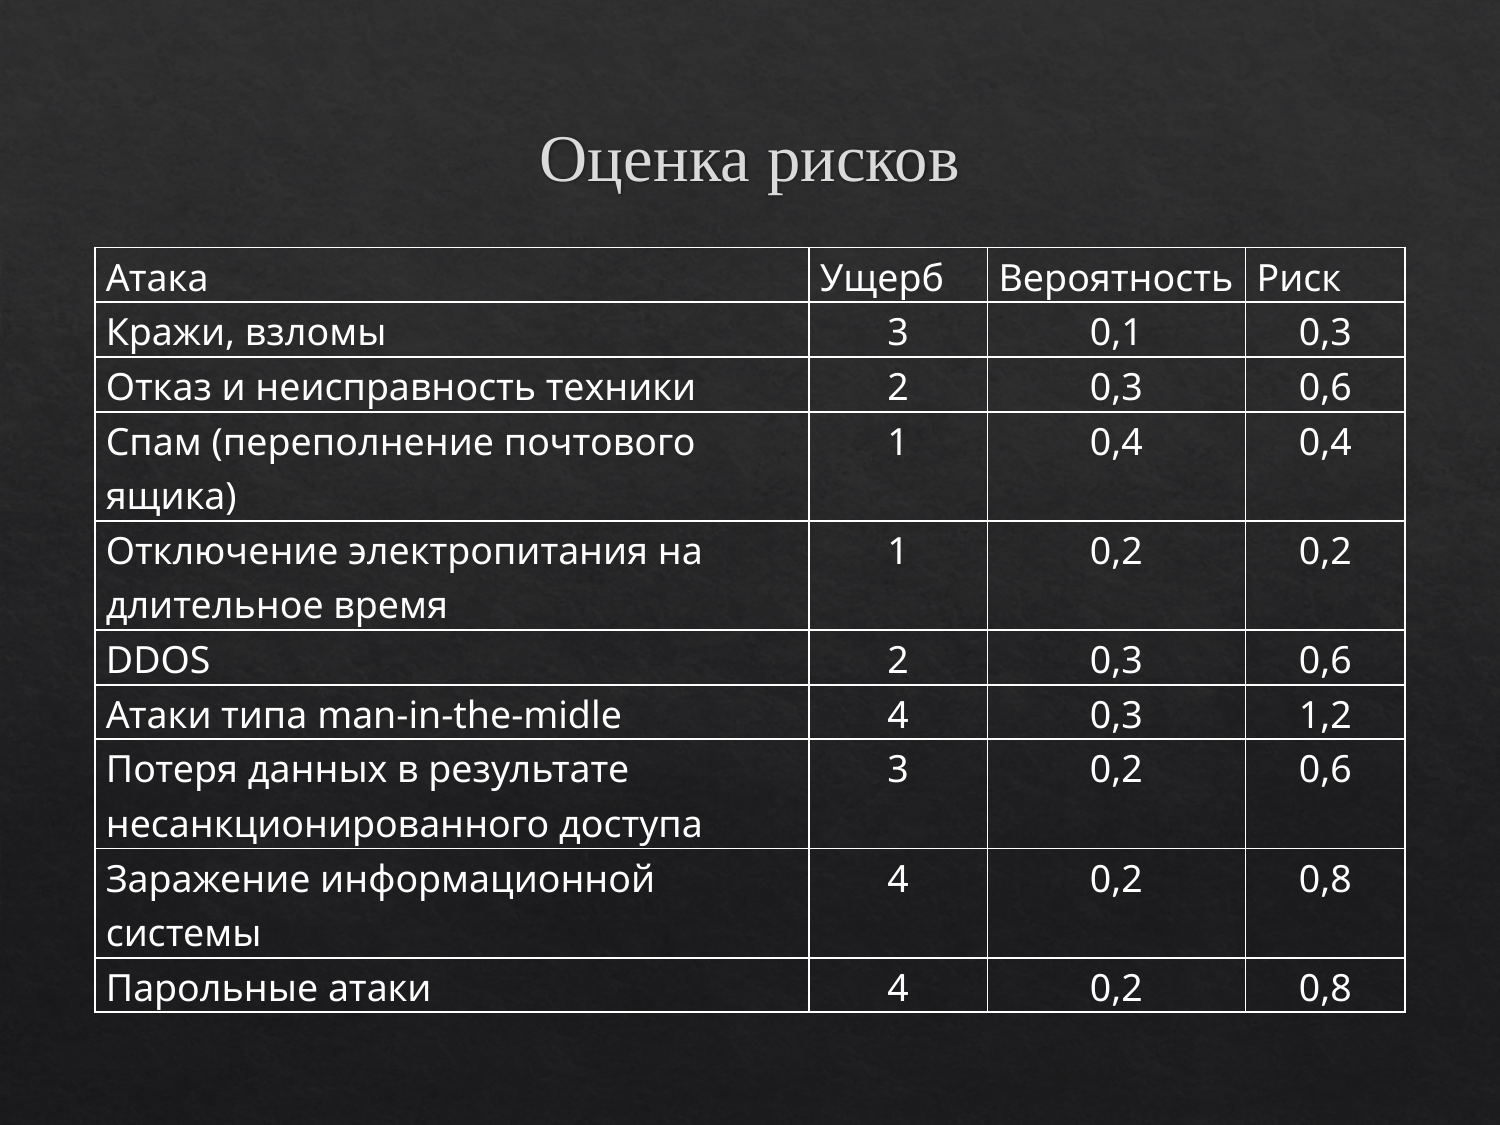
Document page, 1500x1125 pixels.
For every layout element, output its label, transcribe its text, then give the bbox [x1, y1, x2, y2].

table_cell 1,2 [1246, 686, 1404, 738]
table_cell 0,8 [1246, 849, 1404, 957]
table_cell 0,2 [1246, 522, 1404, 629]
table_cell 1 [810, 413, 987, 520]
table_cell 4 [810, 959, 987, 1011]
table_cell 0,3 [988, 686, 1245, 738]
table_cell DDOS [96, 631, 808, 684]
table_cell 2 [810, 631, 987, 684]
table_cell 0,4 [1246, 413, 1404, 520]
table_cell Заражение информационной системы [96, 849, 808, 957]
table_cell 0,2 [988, 522, 1245, 629]
table_cell Отключение электропитания на длительное время [96, 522, 808, 629]
table_cell 1 [810, 522, 987, 629]
table_cell 2 [810, 358, 987, 411]
table_cell 0,8 [1246, 959, 1404, 1011]
table_cell 0,1 [988, 303, 1245, 356]
table_cell 3 [810, 740, 987, 848]
table_header Атака [96, 248, 808, 301]
table_cell Парольные атаки [96, 959, 808, 1011]
title Оценка рисков [94, 66, 1406, 245]
table_cell 0,3 [988, 631, 1245, 684]
table_cell 0,4 [988, 413, 1245, 520]
table_cell 0,2 [988, 740, 1245, 848]
table_cell Атаки типа man-in-the-midle [96, 686, 808, 738]
table_cell 0,2 [988, 959, 1245, 1011]
table_header Вероятность [988, 248, 1245, 301]
table_cell 0,6 [1246, 631, 1404, 684]
table_cell 4 [810, 849, 987, 957]
table_cell Кражи, взломы [96, 303, 808, 356]
table_cell 0,6 [1246, 358, 1404, 411]
table_cell Отказ и неисправность техники [96, 358, 808, 411]
table_cell Потеря данных в результате несанкционированного доступа [96, 740, 808, 848]
table_cell 0,2 [988, 849, 1245, 957]
table_cell 4 [810, 686, 987, 738]
table_cell 0,3 [988, 358, 1245, 411]
table_cell 0,3 [1246, 303, 1404, 356]
table_header Ущерб [810, 248, 987, 301]
table_header Риск [1246, 248, 1404, 301]
table_cell 3 [810, 303, 987, 356]
table_cell Спам (переполнение почтового ящика) [96, 413, 808, 520]
table_cell 0,6 [1246, 740, 1404, 848]
